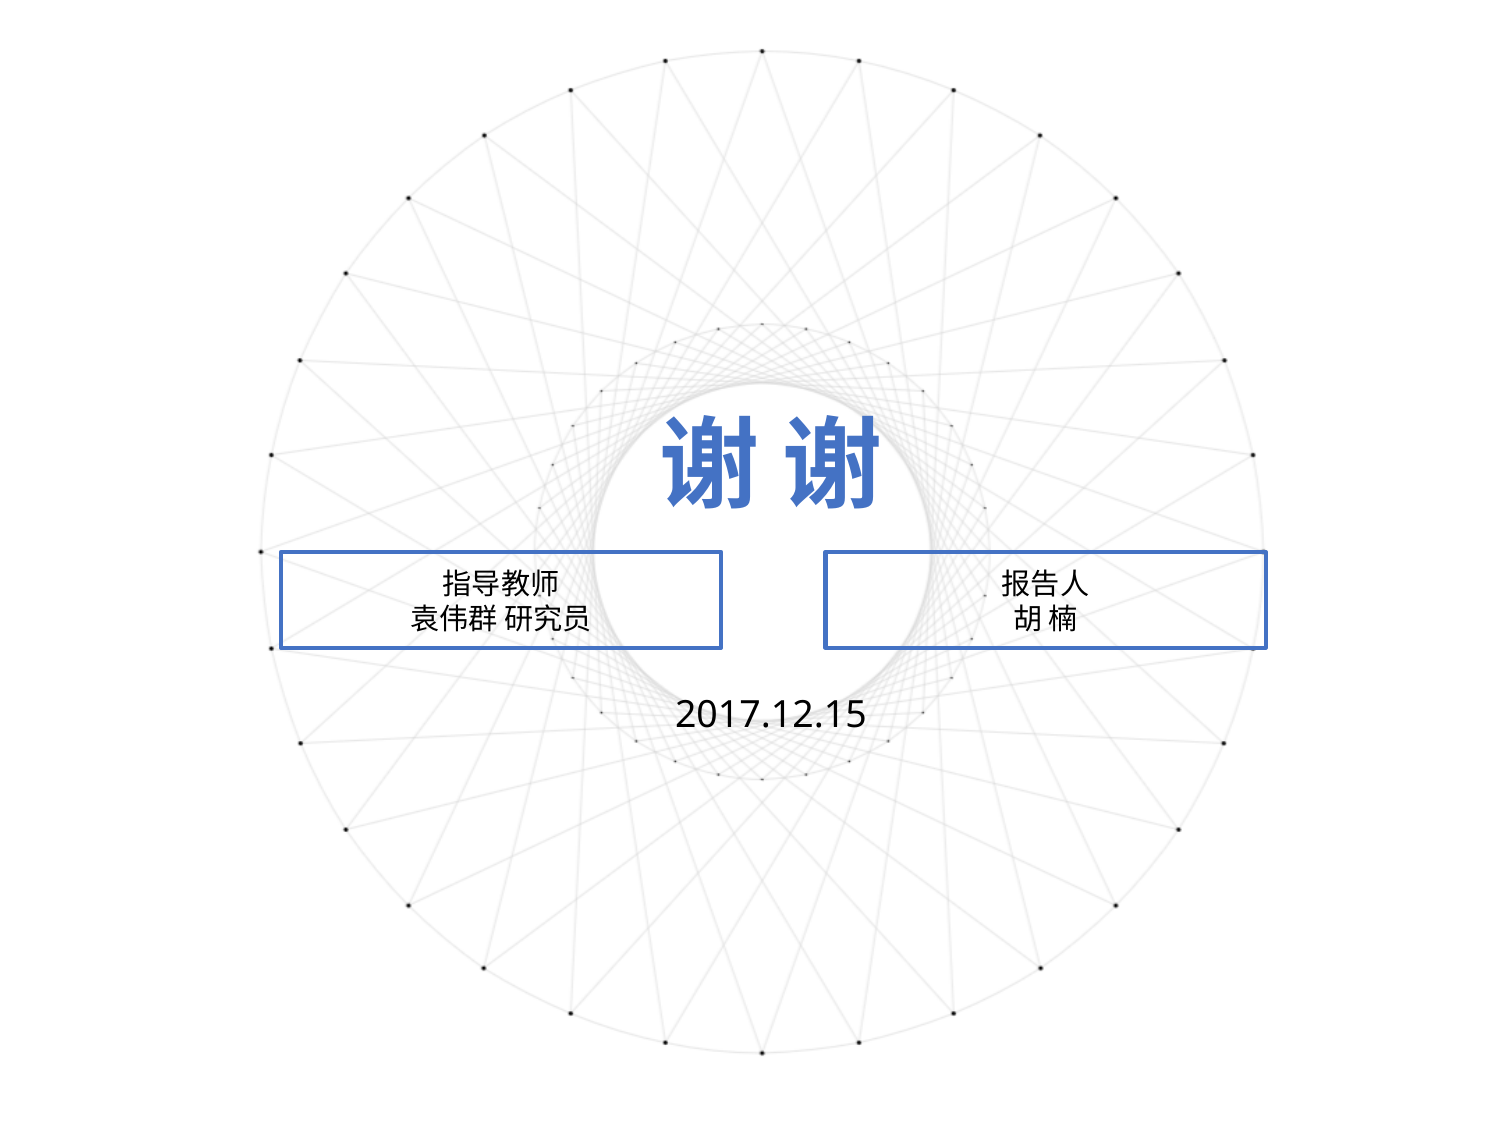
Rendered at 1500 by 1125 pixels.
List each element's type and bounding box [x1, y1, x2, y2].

picture [246, 27, 1296, 1077]
